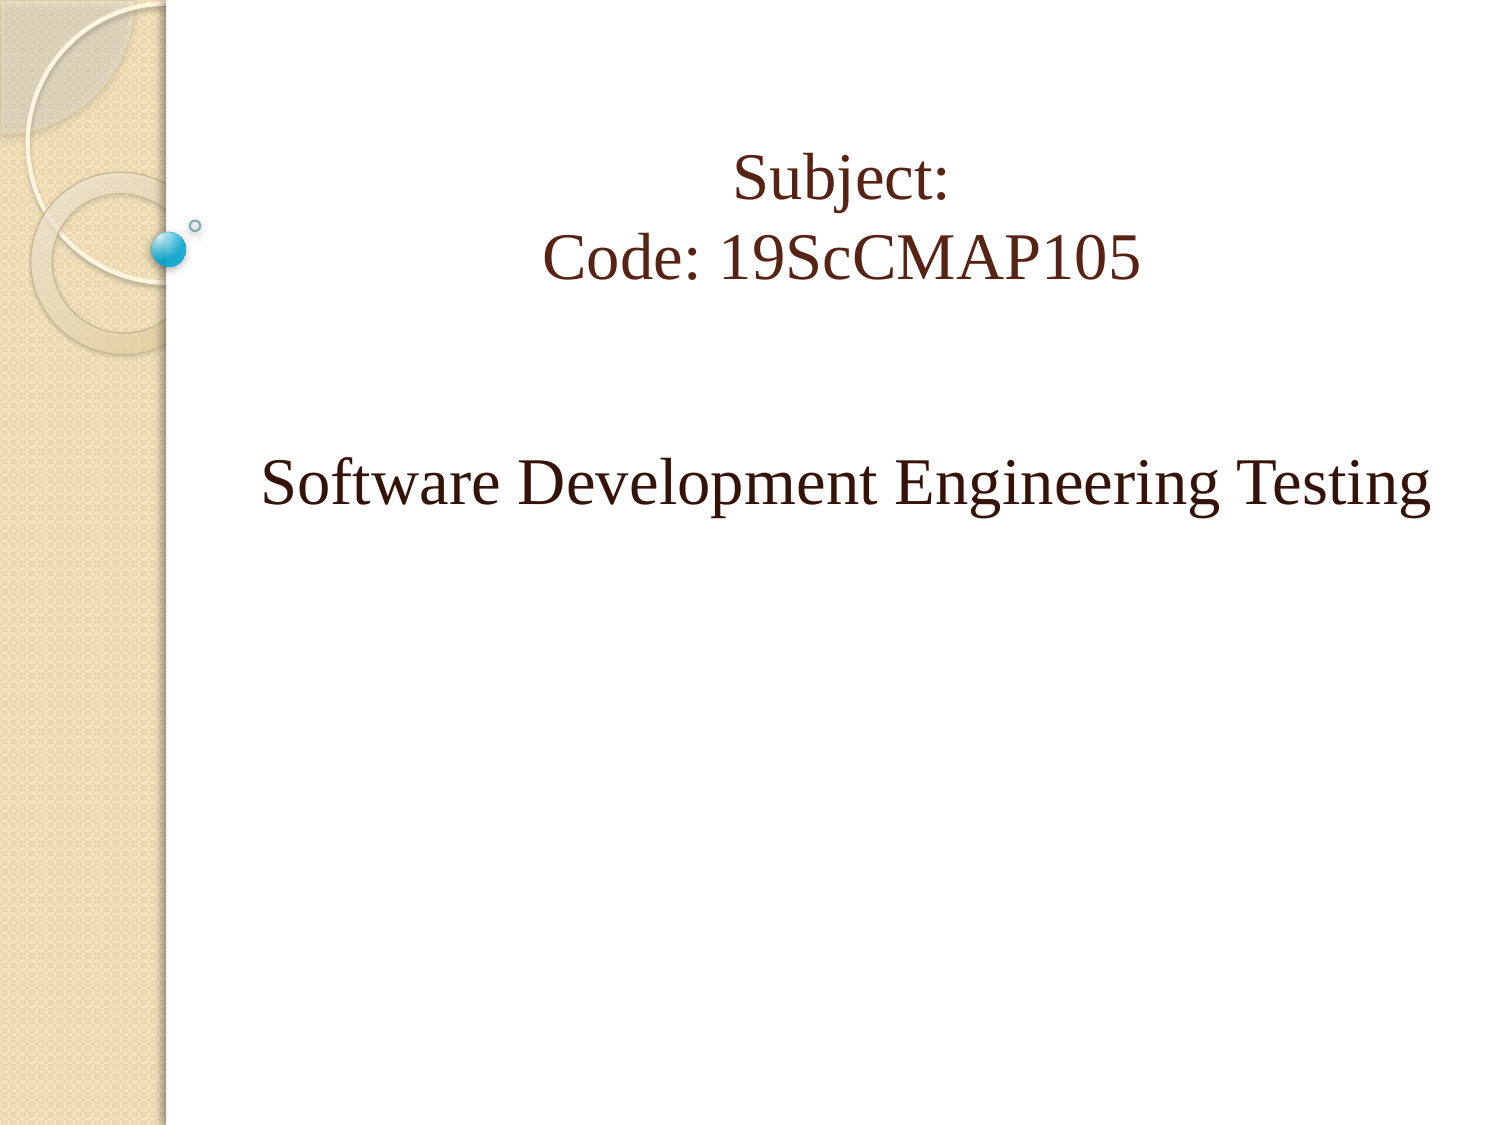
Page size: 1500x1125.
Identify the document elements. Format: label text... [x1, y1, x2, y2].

title Subject: Code: 19ScCMAP105 [234, 59, 1450, 301]
subtitle Software Development Engineering Testing [237, 437, 1453, 725]
